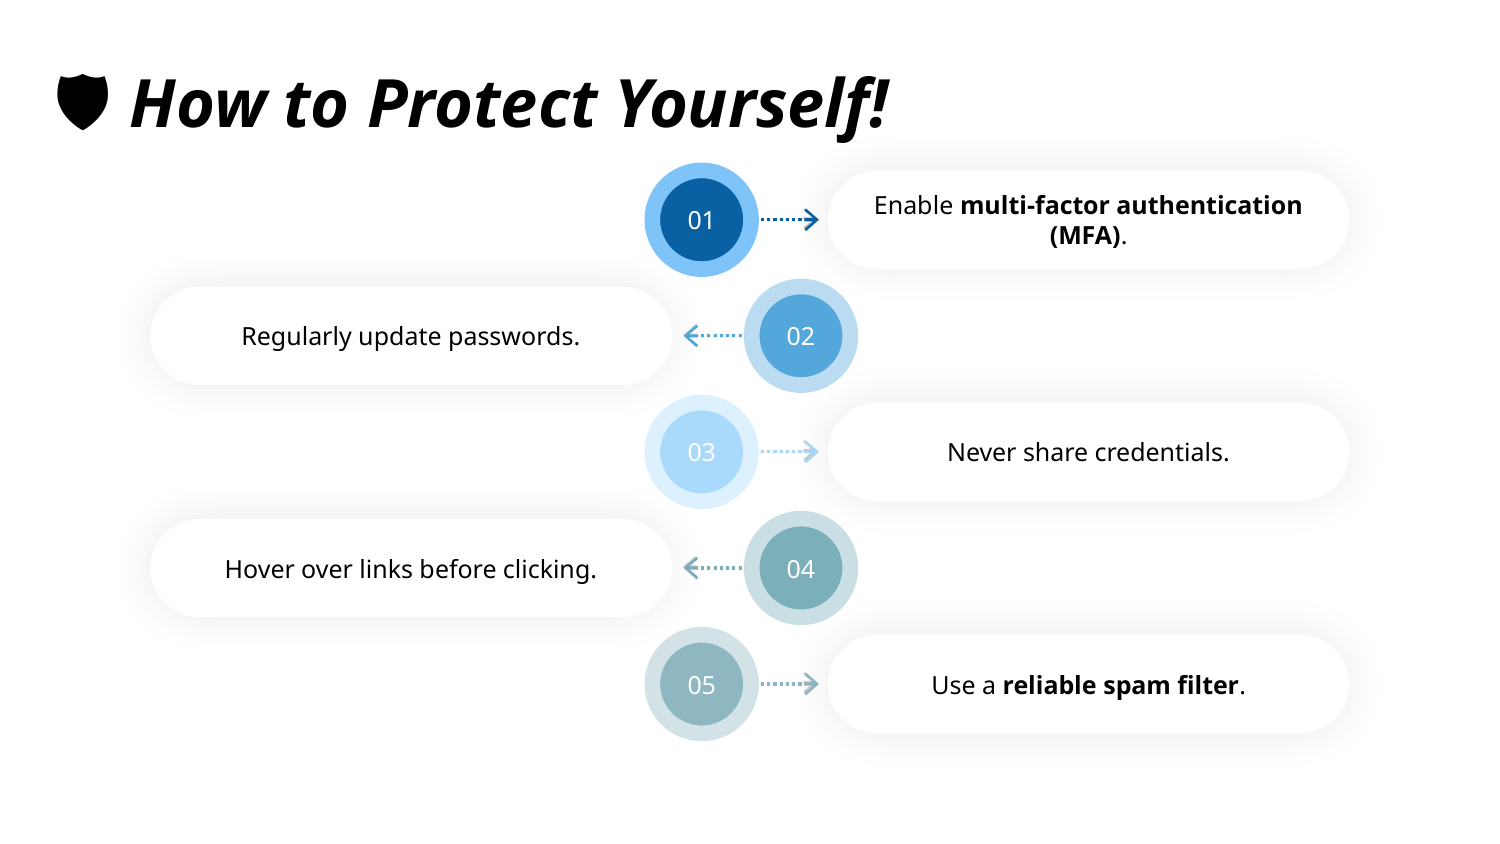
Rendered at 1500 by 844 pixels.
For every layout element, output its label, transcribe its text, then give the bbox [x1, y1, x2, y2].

title 🛡️ How to Protect Yourself! [54, 0, 1305, 141]
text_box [150, 170, 1350, 734]
